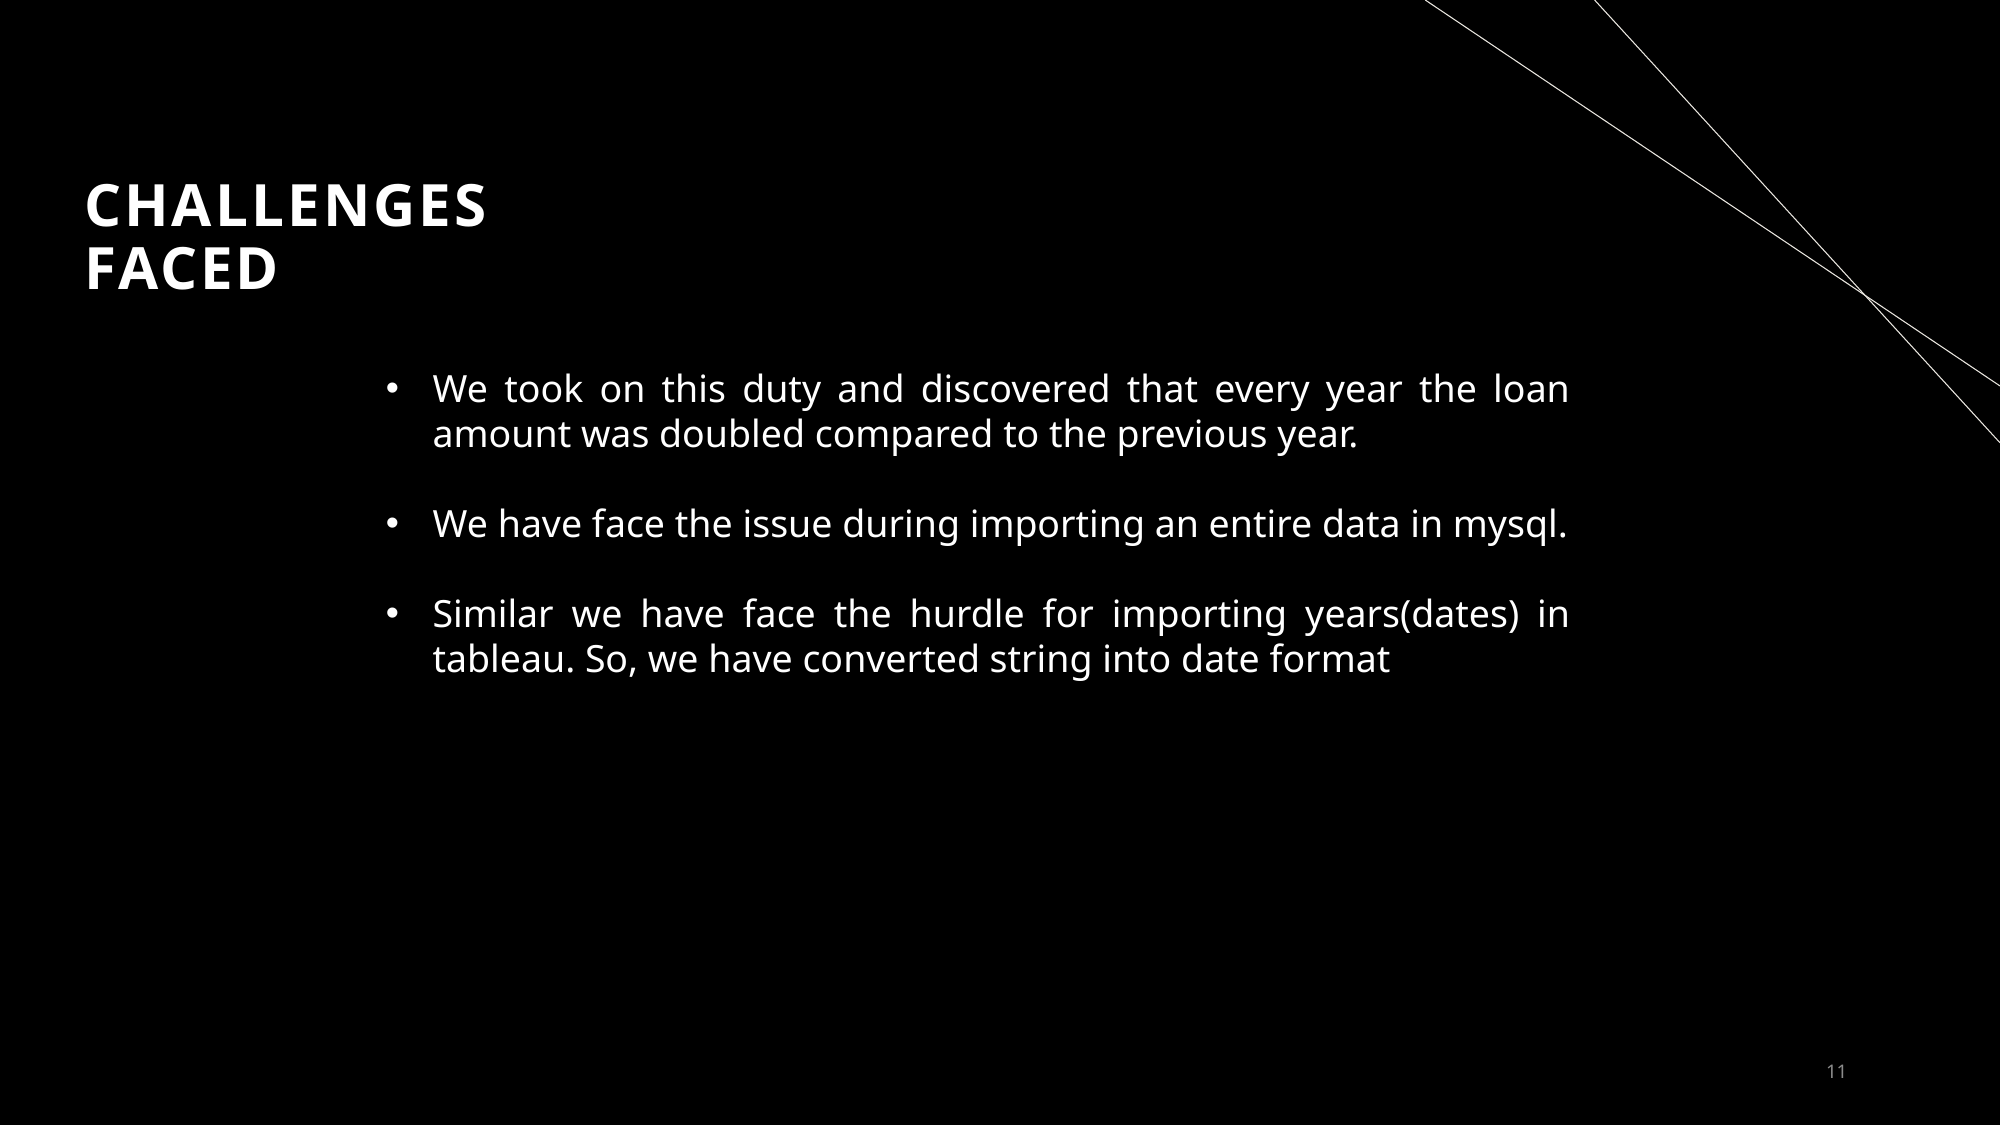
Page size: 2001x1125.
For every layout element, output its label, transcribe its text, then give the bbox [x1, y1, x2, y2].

text_box We took on this duty and discovered that every year the loan amount was doubled compared to the previous year. We have face the issue during importing an entire data in mysql. Similar we have face the hurdle for importing years(dates) in tableau. So, we have converted string into date format [371, 357, 1586, 688]
slide_number 11 [1779, 1042, 1863, 1103]
list Challenges faced [69, 168, 673, 287]
